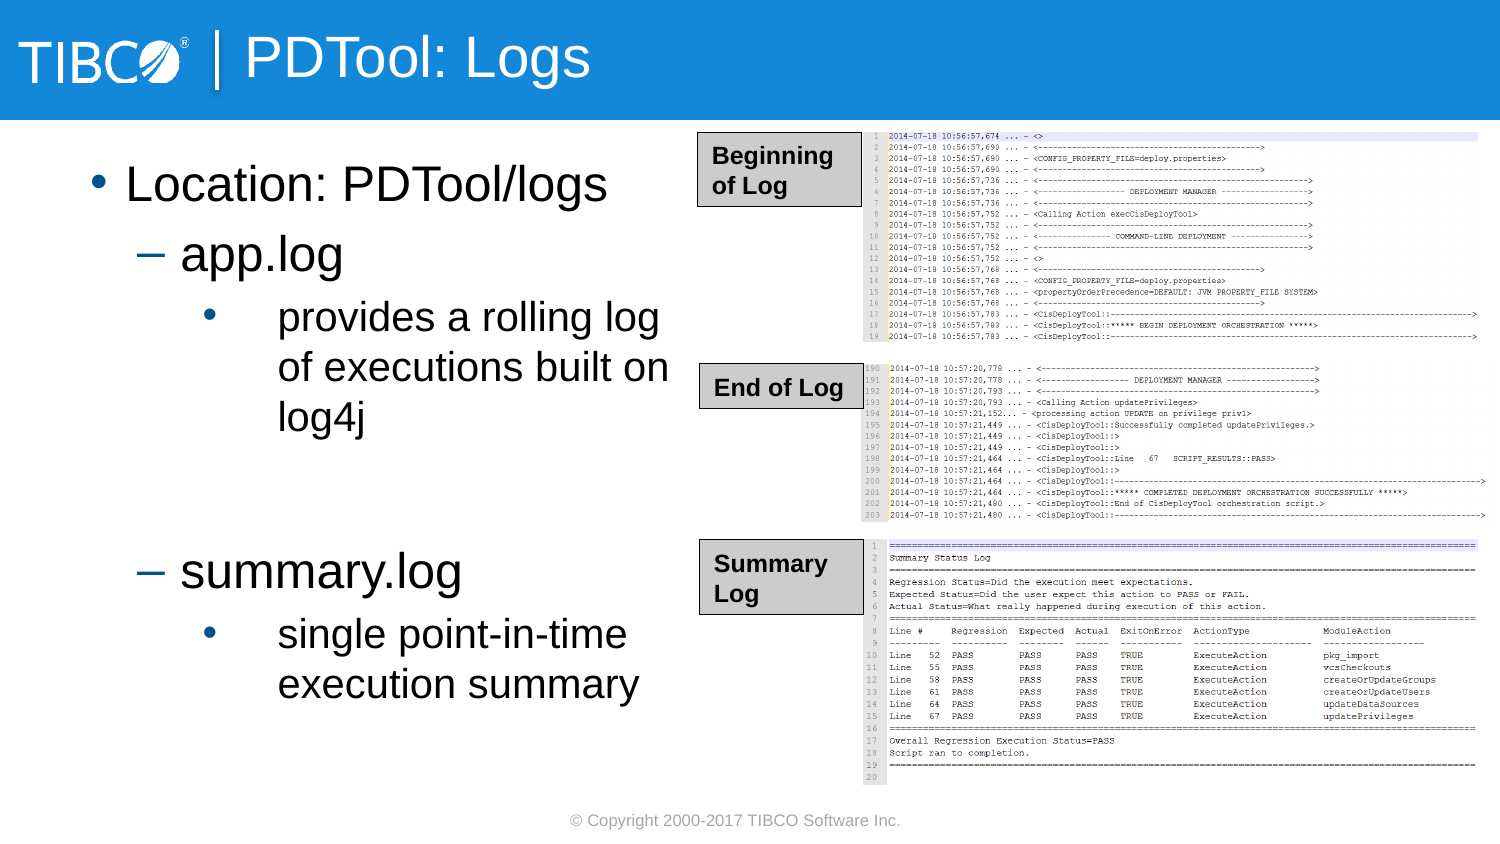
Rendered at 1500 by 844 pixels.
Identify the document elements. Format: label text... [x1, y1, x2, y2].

text_box Beginning of Log [697, 132, 861, 207]
text_box © Copyright 2000-2017 TIBCO Software Inc. [512, 802, 988, 844]
picture [863, 132, 1479, 342]
picture [863, 539, 1479, 785]
title PDTool: Logs [229, 11, 1447, 121]
list Location: PDTool/logs app.log provides a rolling log of executions built on log4j summary.log single point-in-time execution summary [75, 155, 695, 769]
text_box Summary Log [699, 539, 862, 615]
picture [861, 364, 1492, 523]
text_box End of Log [699, 363, 860, 409]
